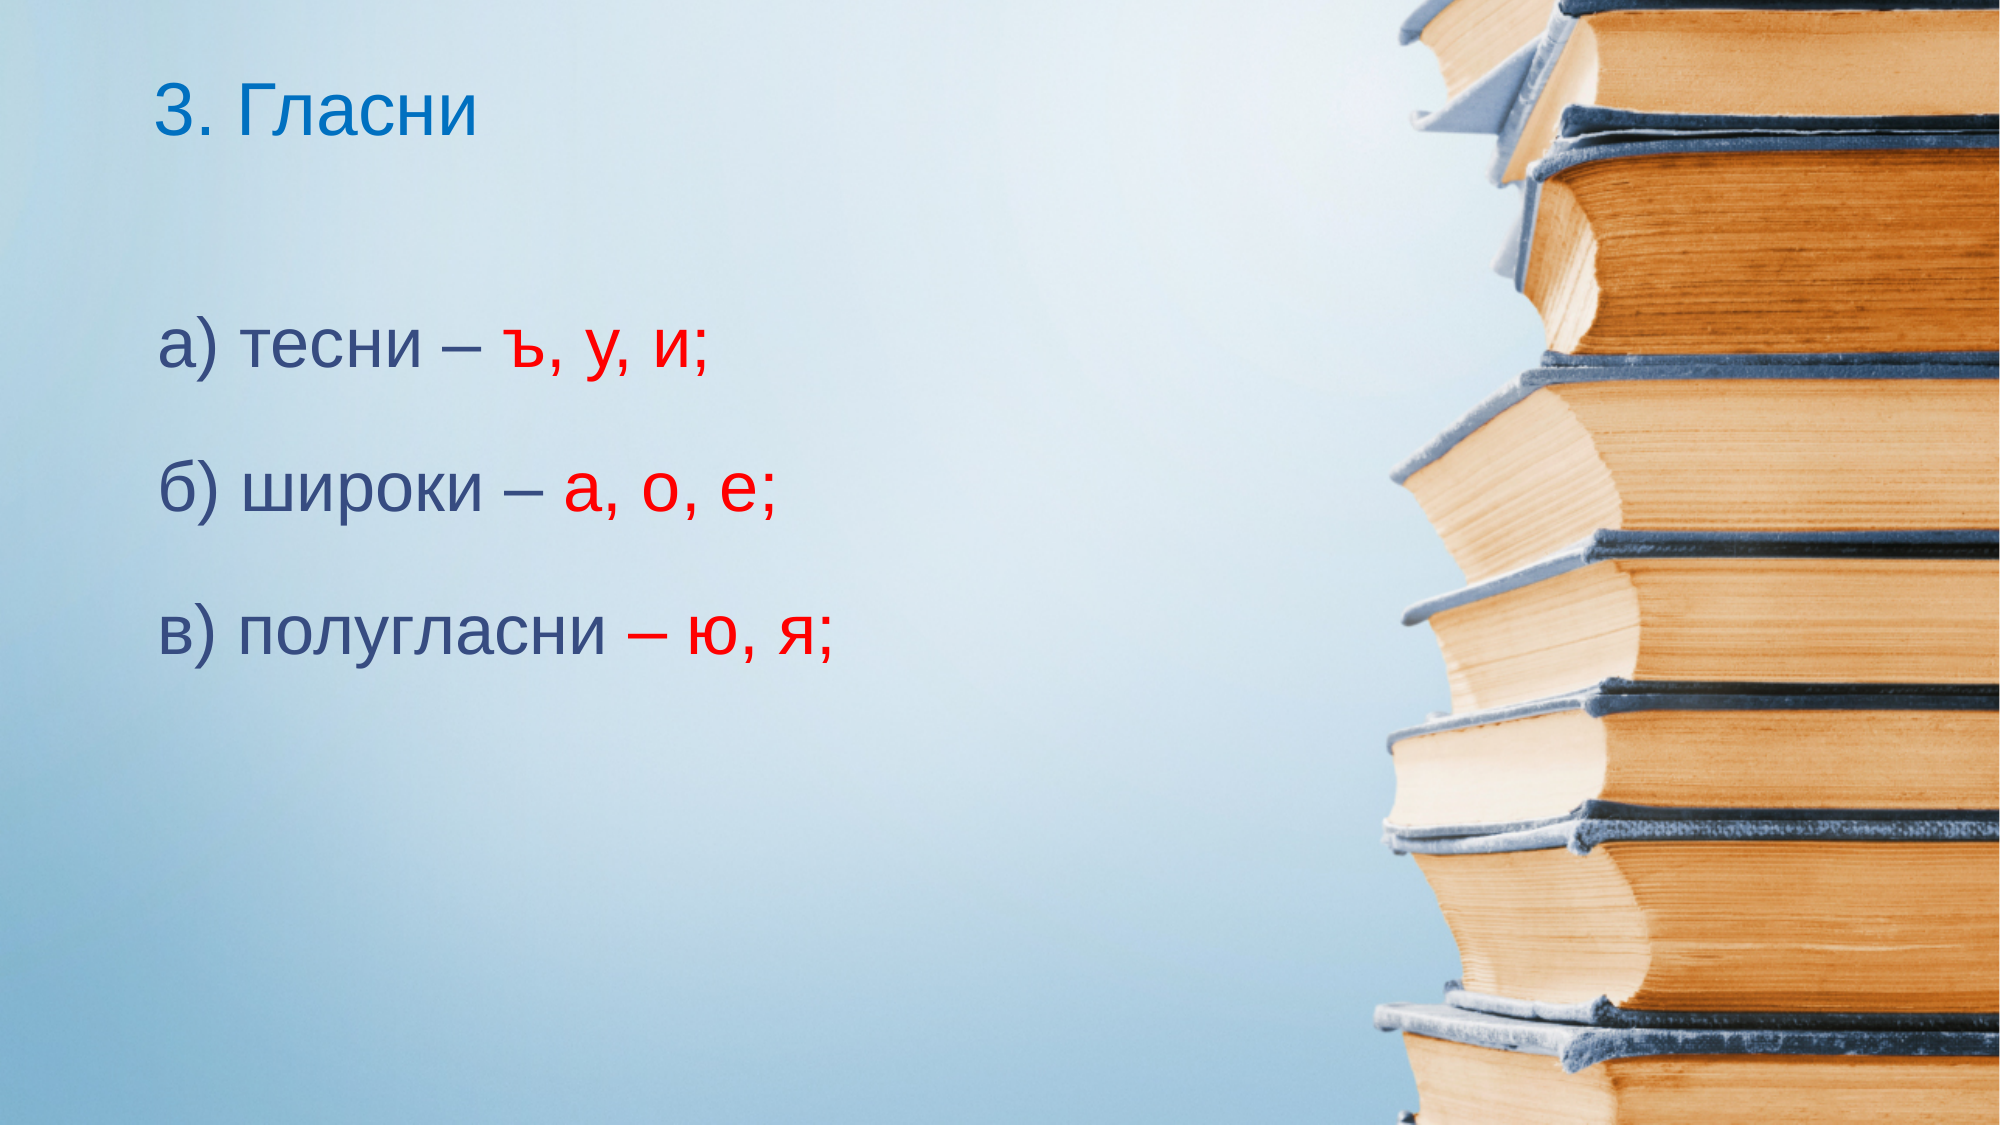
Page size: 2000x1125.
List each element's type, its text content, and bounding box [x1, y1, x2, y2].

picture [0, 0, 2000, 1125]
title а) тесни – ъ, у, и; б) широки – а, о, е; в) полугласни – ю, я; [137, 299, 863, 688]
list 3. Гласни [133, 62, 509, 163]
